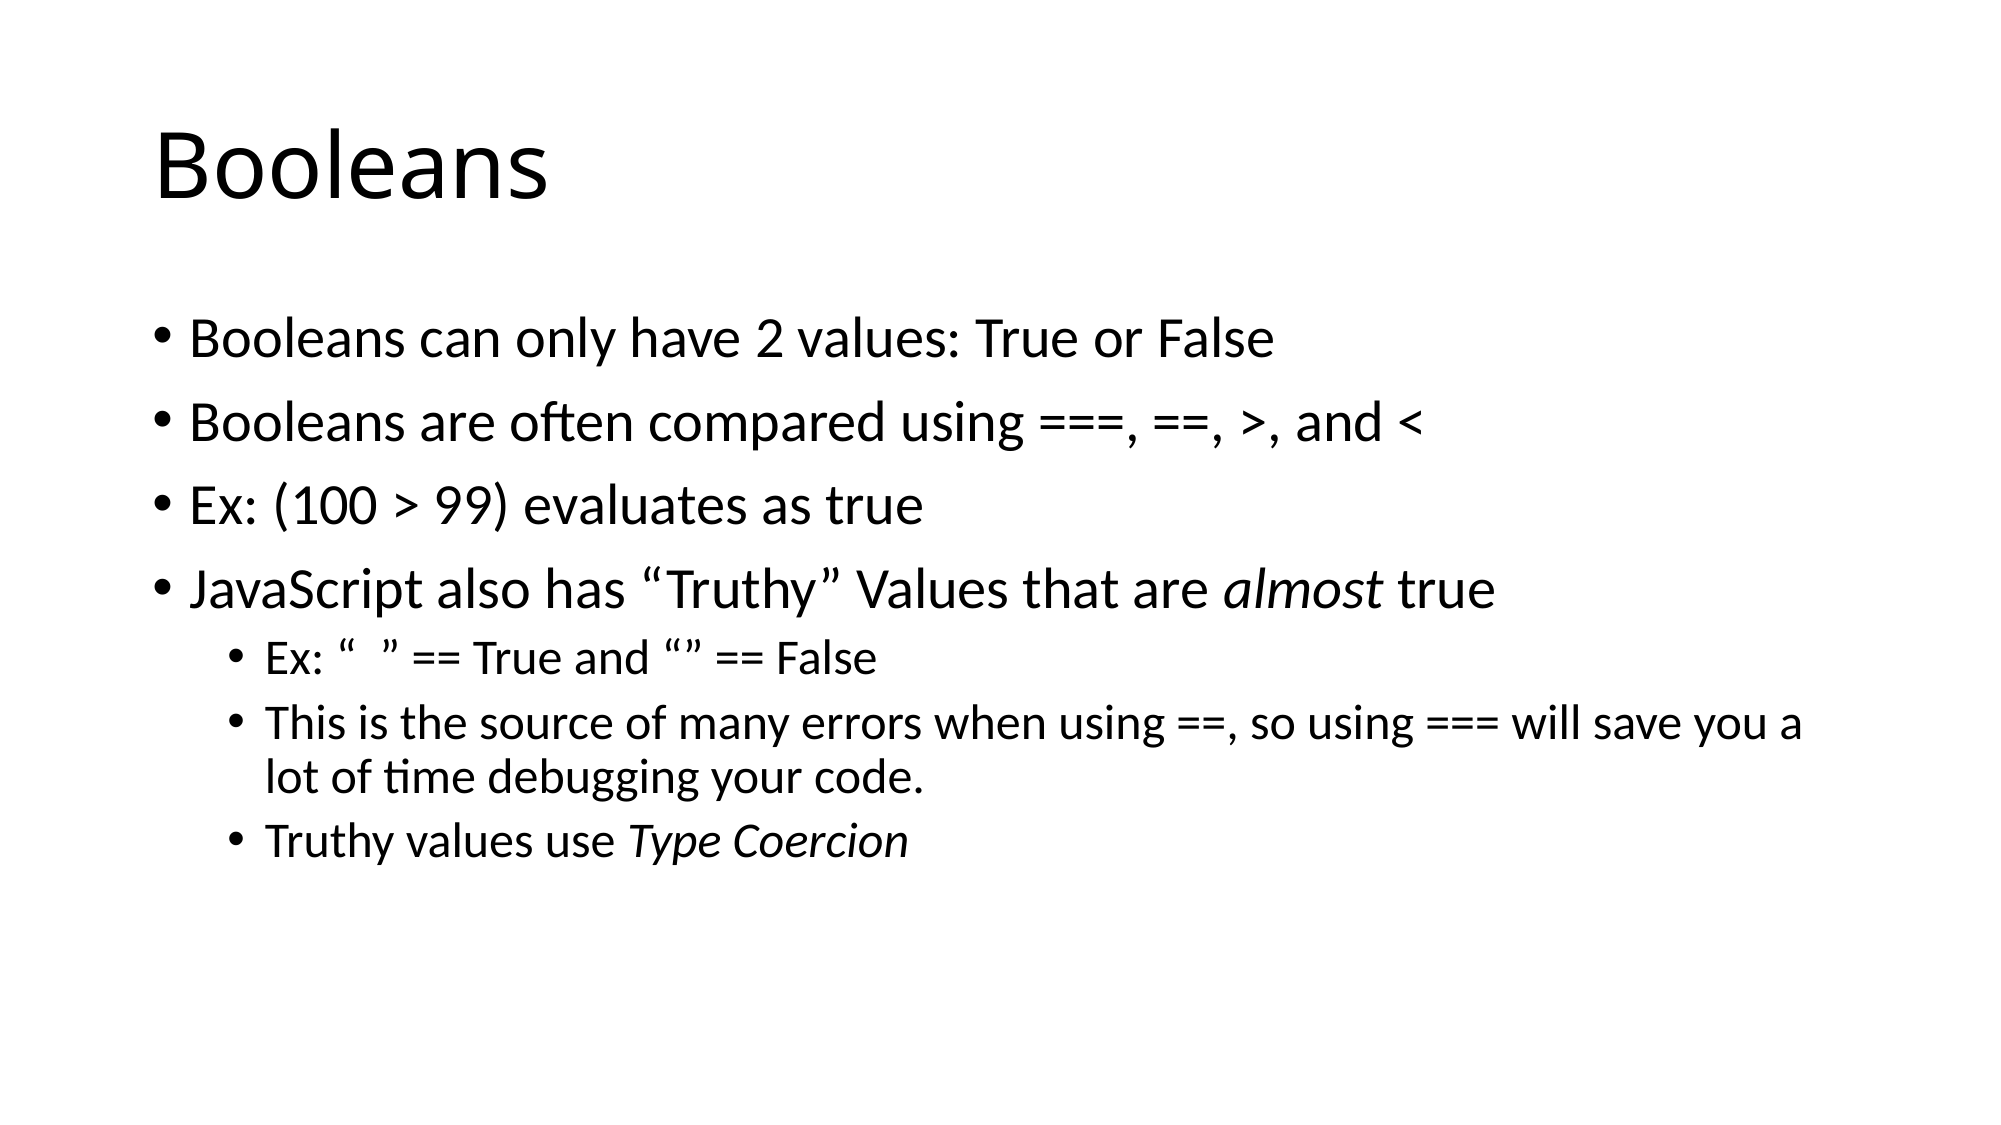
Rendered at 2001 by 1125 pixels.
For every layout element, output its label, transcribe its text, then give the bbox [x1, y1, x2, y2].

title Booleans [137, 59, 1863, 278]
list Booleans can only have 2 values: True or False Booleans are often compared using ===, ==, >, and < Ex: (100 > 99) evaluates as true JavaScript also has “Truthy” Values that are almost true Ex: “ ” == True and “” == False This is the source of many errors when using ==, so using === will save you a lot of time debugging your code. Truthy values use Type Coercion [137, 299, 1863, 1014]
